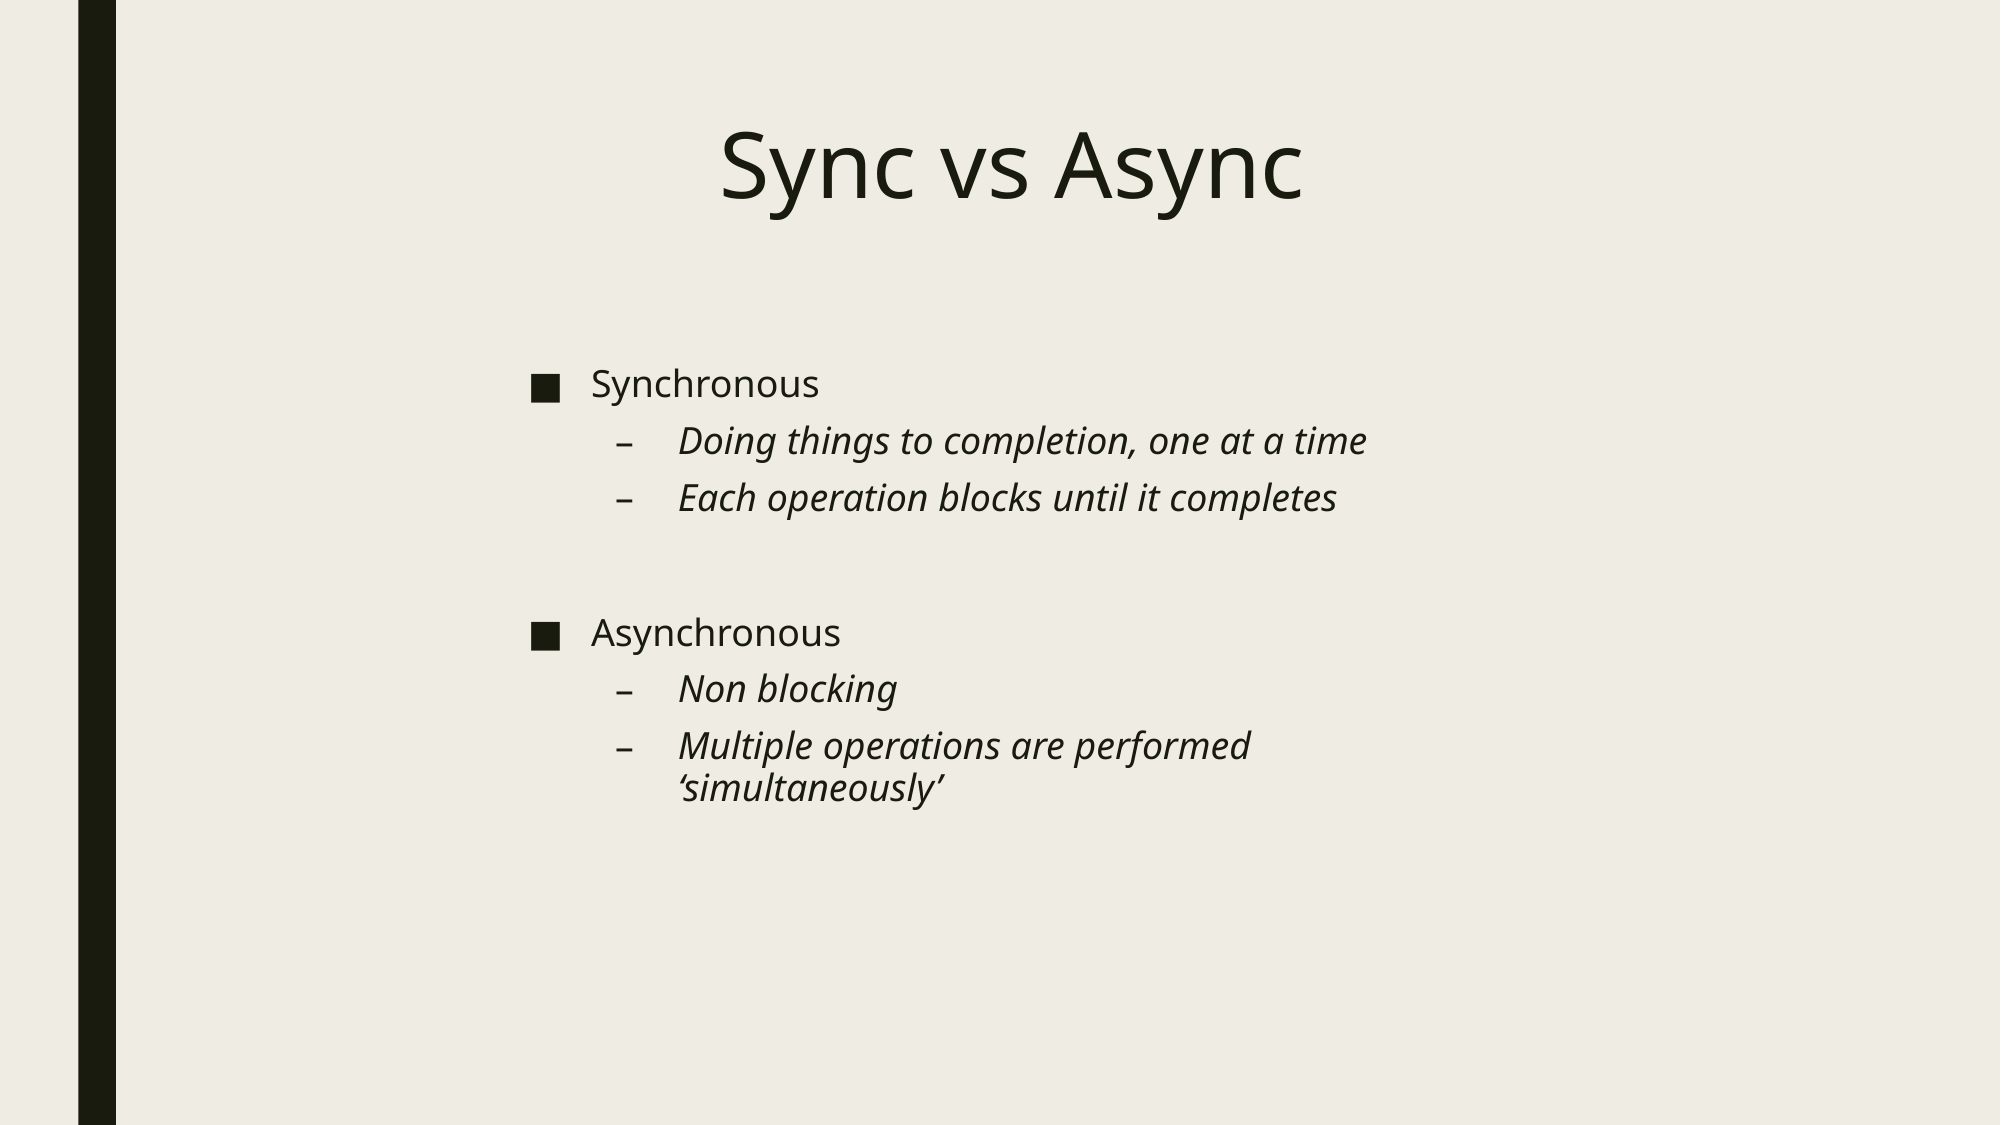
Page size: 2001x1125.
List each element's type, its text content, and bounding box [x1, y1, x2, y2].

title Sync vs Async [225, 112, 1800, 357]
list Synchronous Doing things to completion, one at a time Each operation blocks until it completes Asynchronous Non blocking Multiple operations are performed ‘simultaneously’ [512, 356, 1513, 944]
